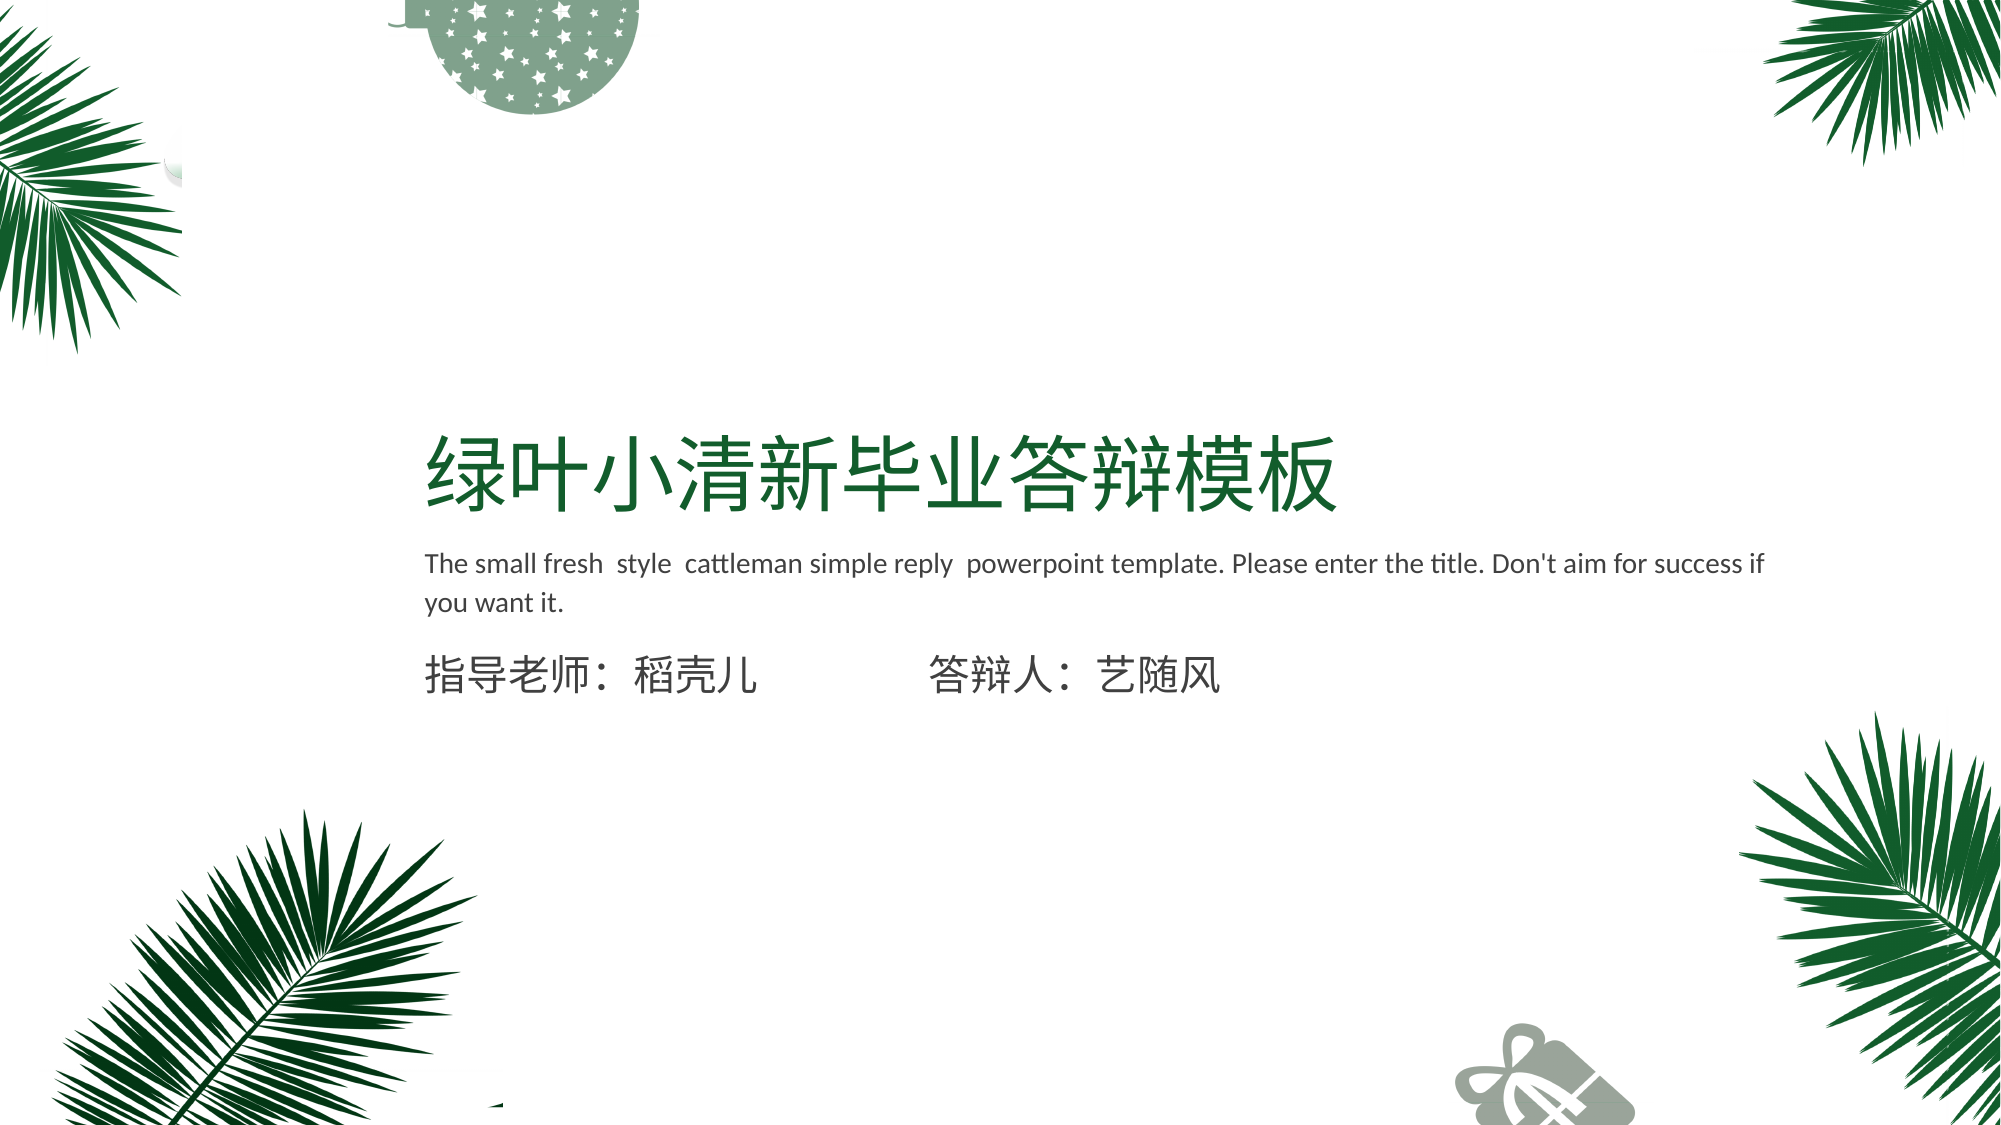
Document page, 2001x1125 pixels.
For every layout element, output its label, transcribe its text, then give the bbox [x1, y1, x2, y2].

text_box 指导老师：稻壳儿 [409, 641, 776, 707]
picture [1739, 706, 2001, 1125]
picture [39, 773, 503, 1125]
text_box 绿叶小清新毕业答辩模板 [409, 414, 1442, 530]
picture [1694, 0, 2001, 167]
picture [0, 0, 182, 366]
picture [1449, 1012, 1654, 1125]
text_box The small fresh style cattleman simple reply powerpoint template. Please enter the title. Don't aim for success if you want it. [409, 533, 1816, 626]
text_box 答辩人：艺随风 [889, 641, 1236, 707]
picture [389, 0, 660, 119]
